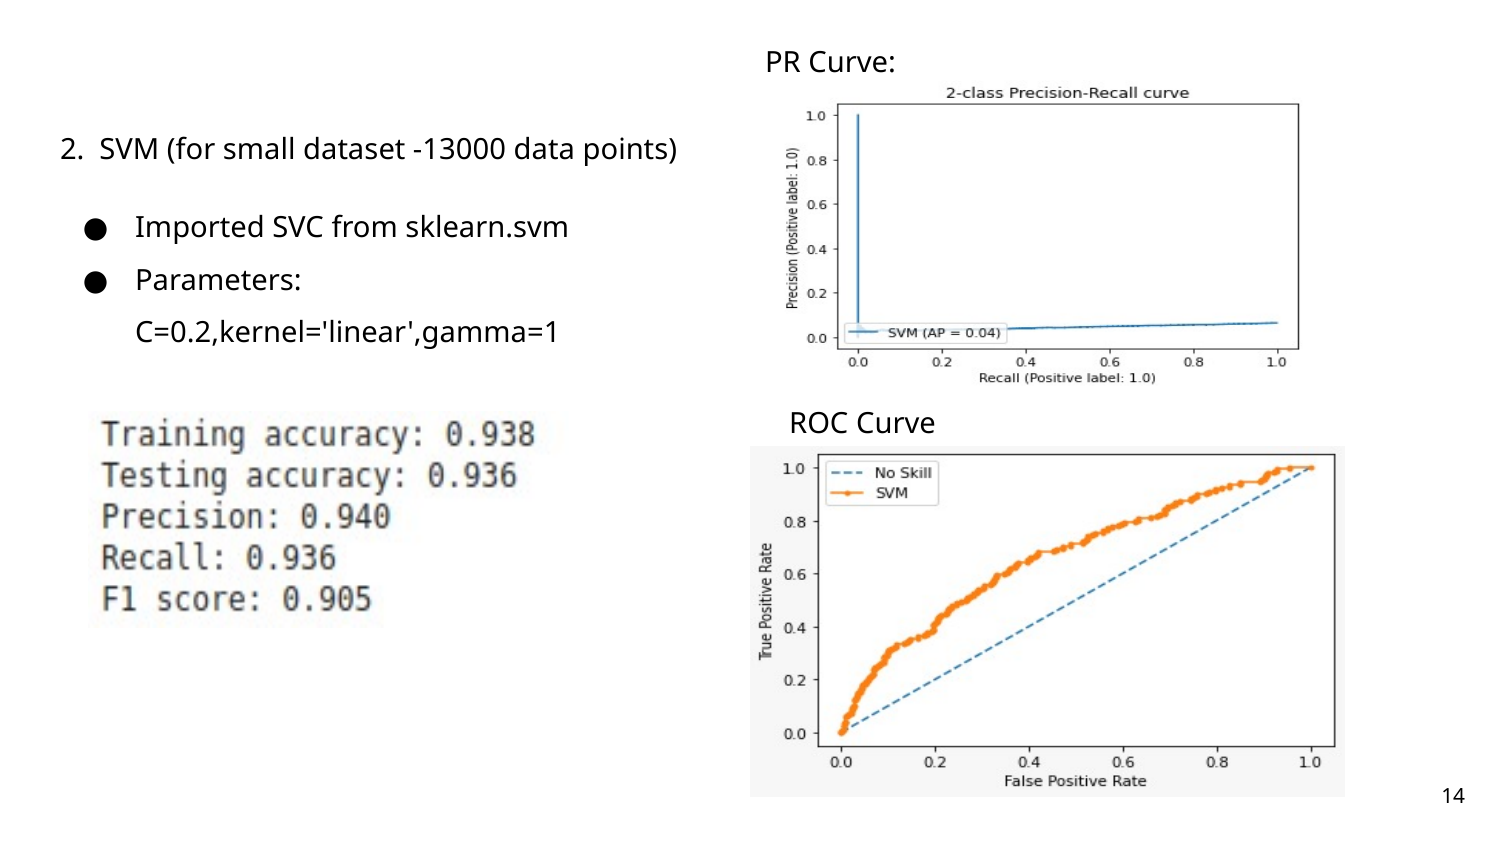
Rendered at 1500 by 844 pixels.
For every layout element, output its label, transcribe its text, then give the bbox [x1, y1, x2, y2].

slide_number ‹#› [1389, 764, 1480, 830]
picture [749, 446, 1345, 797]
picture [773, 80, 1331, 390]
picture [88, 410, 592, 629]
list 2. SVM (for small dataset -13000 data points) Imported SVC from sklearn.svm Parameters: C=0.2,kernel='linear',gamma=1 [45, 98, 702, 750]
text_box ROC Curve [774, 397, 977, 445]
list PR Curve: [750, 23, 1438, 574]
